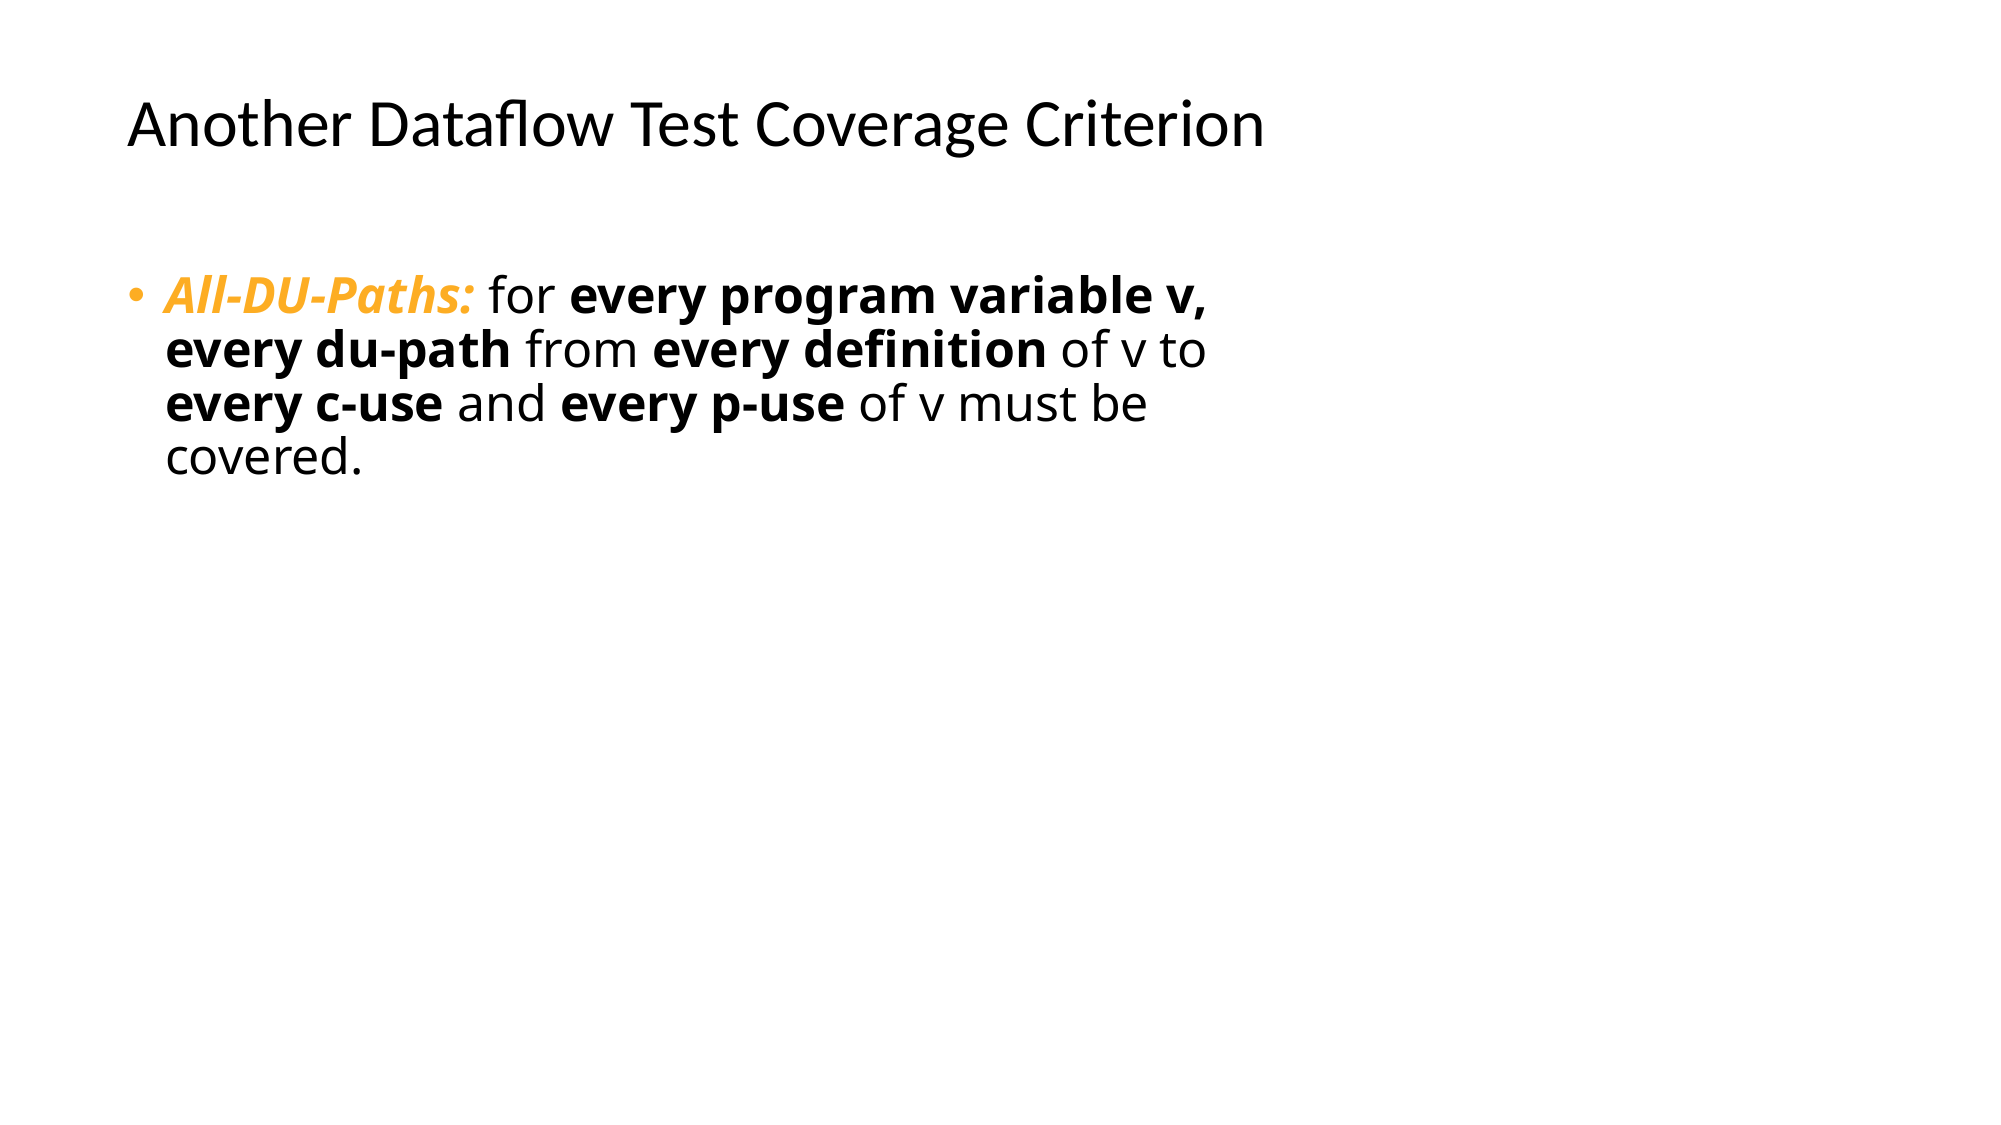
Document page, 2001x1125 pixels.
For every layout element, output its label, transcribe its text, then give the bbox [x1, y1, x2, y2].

title Another Dataflow Test Coverage Criterion [112, 62, 1388, 188]
text_box All-DU-Paths: for every program variable v, every du-path from every definition of v to every c-use and every p-use of v must be covered. [112, 262, 1238, 938]
